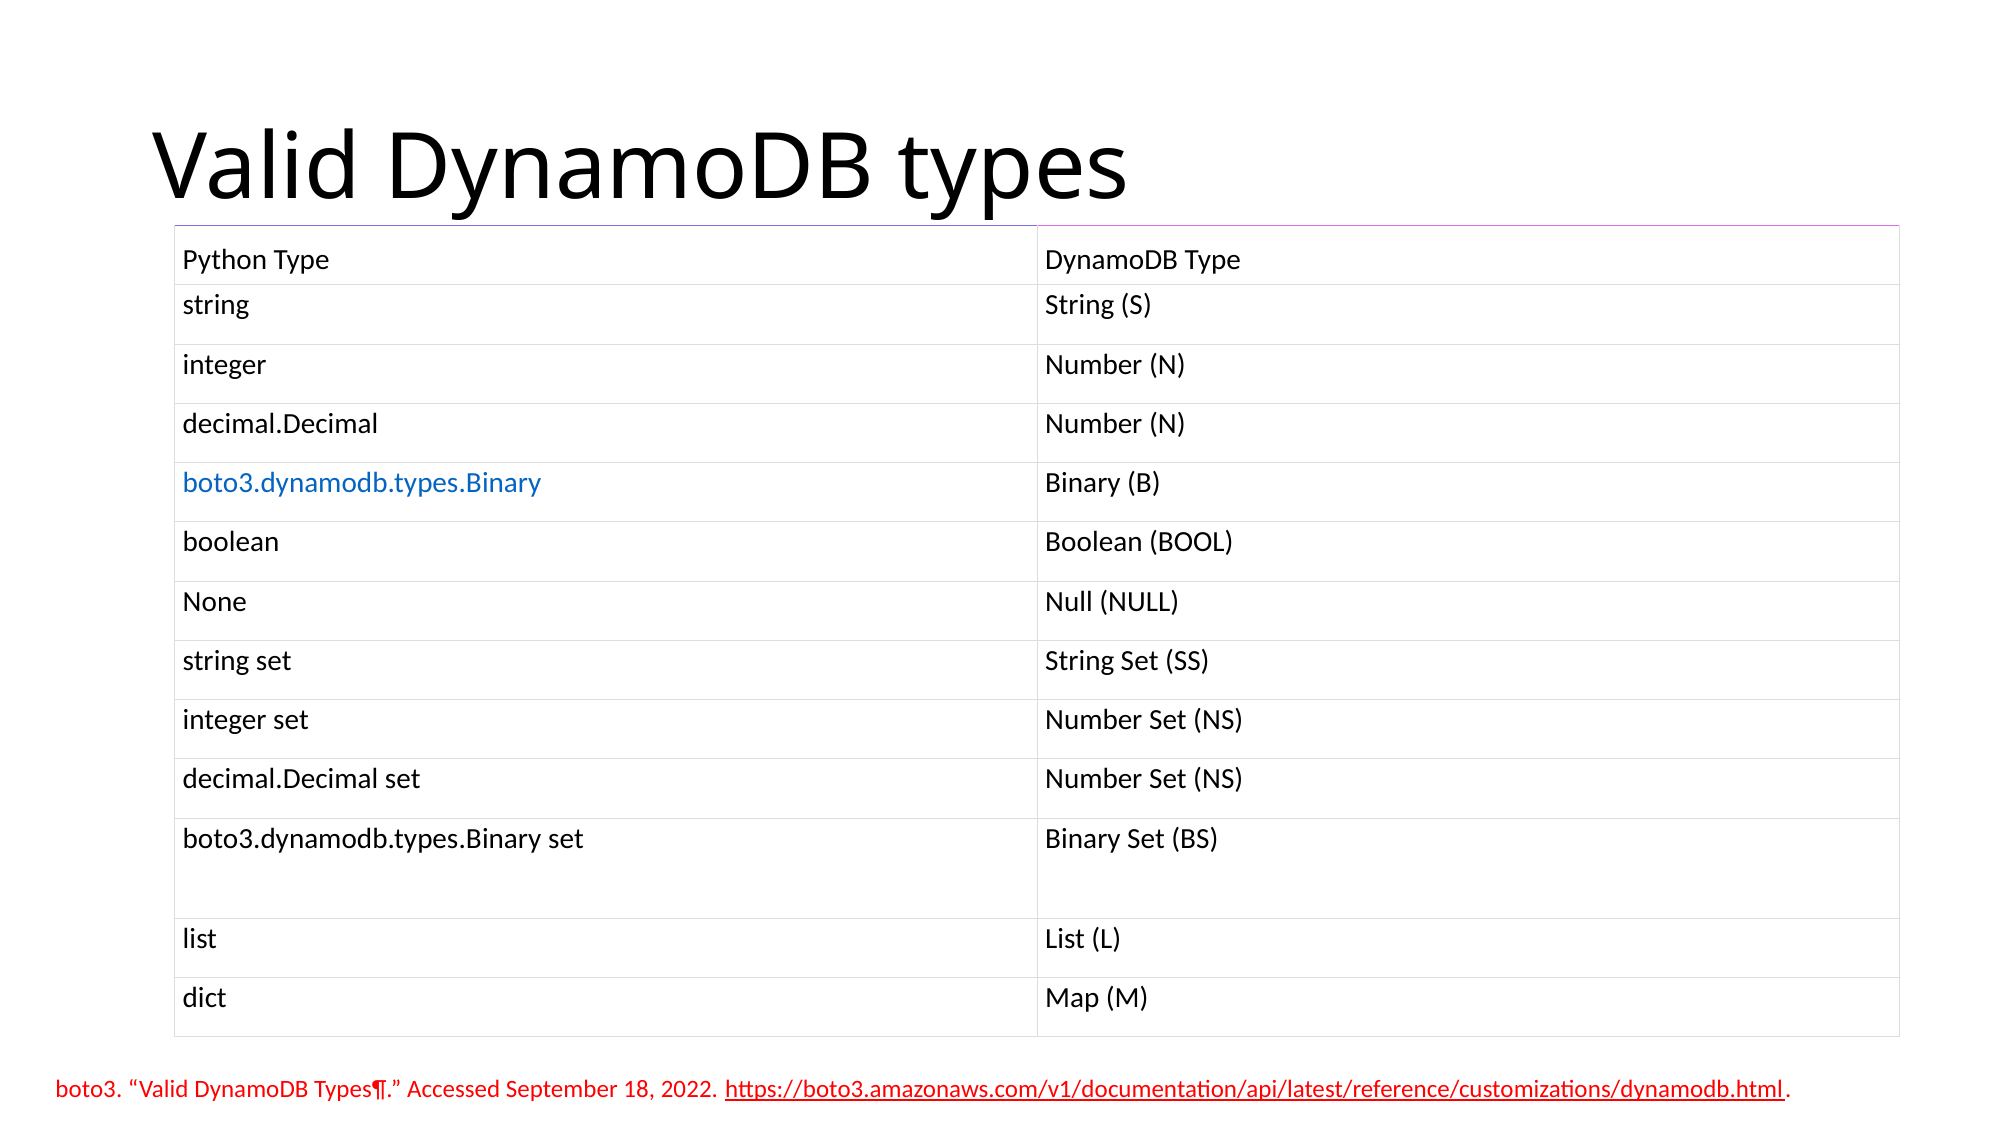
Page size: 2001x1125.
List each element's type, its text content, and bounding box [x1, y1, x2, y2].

table_cell Null (NULL) [1038, 582, 1899, 640]
table_cell boto3.dynamodb.types.Binary [175, 463, 1037, 521]
table_cell dict [175, 978, 1037, 1036]
table_cell Boolean (BOOL) [1038, 522, 1899, 581]
table_cell boto3.dynamodb.types.Binary set [175, 819, 1037, 918]
table_cell integer set [175, 700, 1037, 758]
table_cell Binary Set (BS) [1038, 819, 1899, 918]
text_box boto3. “Valid DynamoDB Types¶.” Accessed September 18, 2022. https://boto3.amazonaws.com/v1/documentation/api/latest/reference/customizations/dynamodb.html. [40, 1065, 2000, 1110]
table_cell Number Set (NS) [1038, 700, 1899, 758]
table_header DynamoDB Type [1038, 226, 1899, 284]
table_cell Number (N) [1038, 345, 1899, 403]
table_cell string [175, 285, 1037, 344]
table_cell Number Set (NS) [1038, 759, 1899, 818]
table_cell decimal.Decimal [175, 404, 1037, 462]
table_cell String Set (SS) [1038, 641, 1899, 699]
table_header Python Type [175, 226, 1037, 284]
table_cell list [175, 919, 1037, 977]
table_cell None [175, 582, 1037, 640]
table_cell boolean [175, 522, 1037, 581]
table_cell String (S) [1038, 285, 1899, 344]
table_cell Number (N) [1038, 404, 1899, 462]
table_cell Map (M) [1038, 978, 1899, 1036]
title Valid DynamoDB types [137, 59, 1863, 278]
table_cell Binary (B) [1038, 463, 1899, 521]
table_cell string set [175, 641, 1037, 699]
table_cell integer [175, 345, 1037, 403]
table_cell List (L) [1038, 919, 1899, 977]
table_cell decimal.Decimal set [175, 759, 1037, 818]
